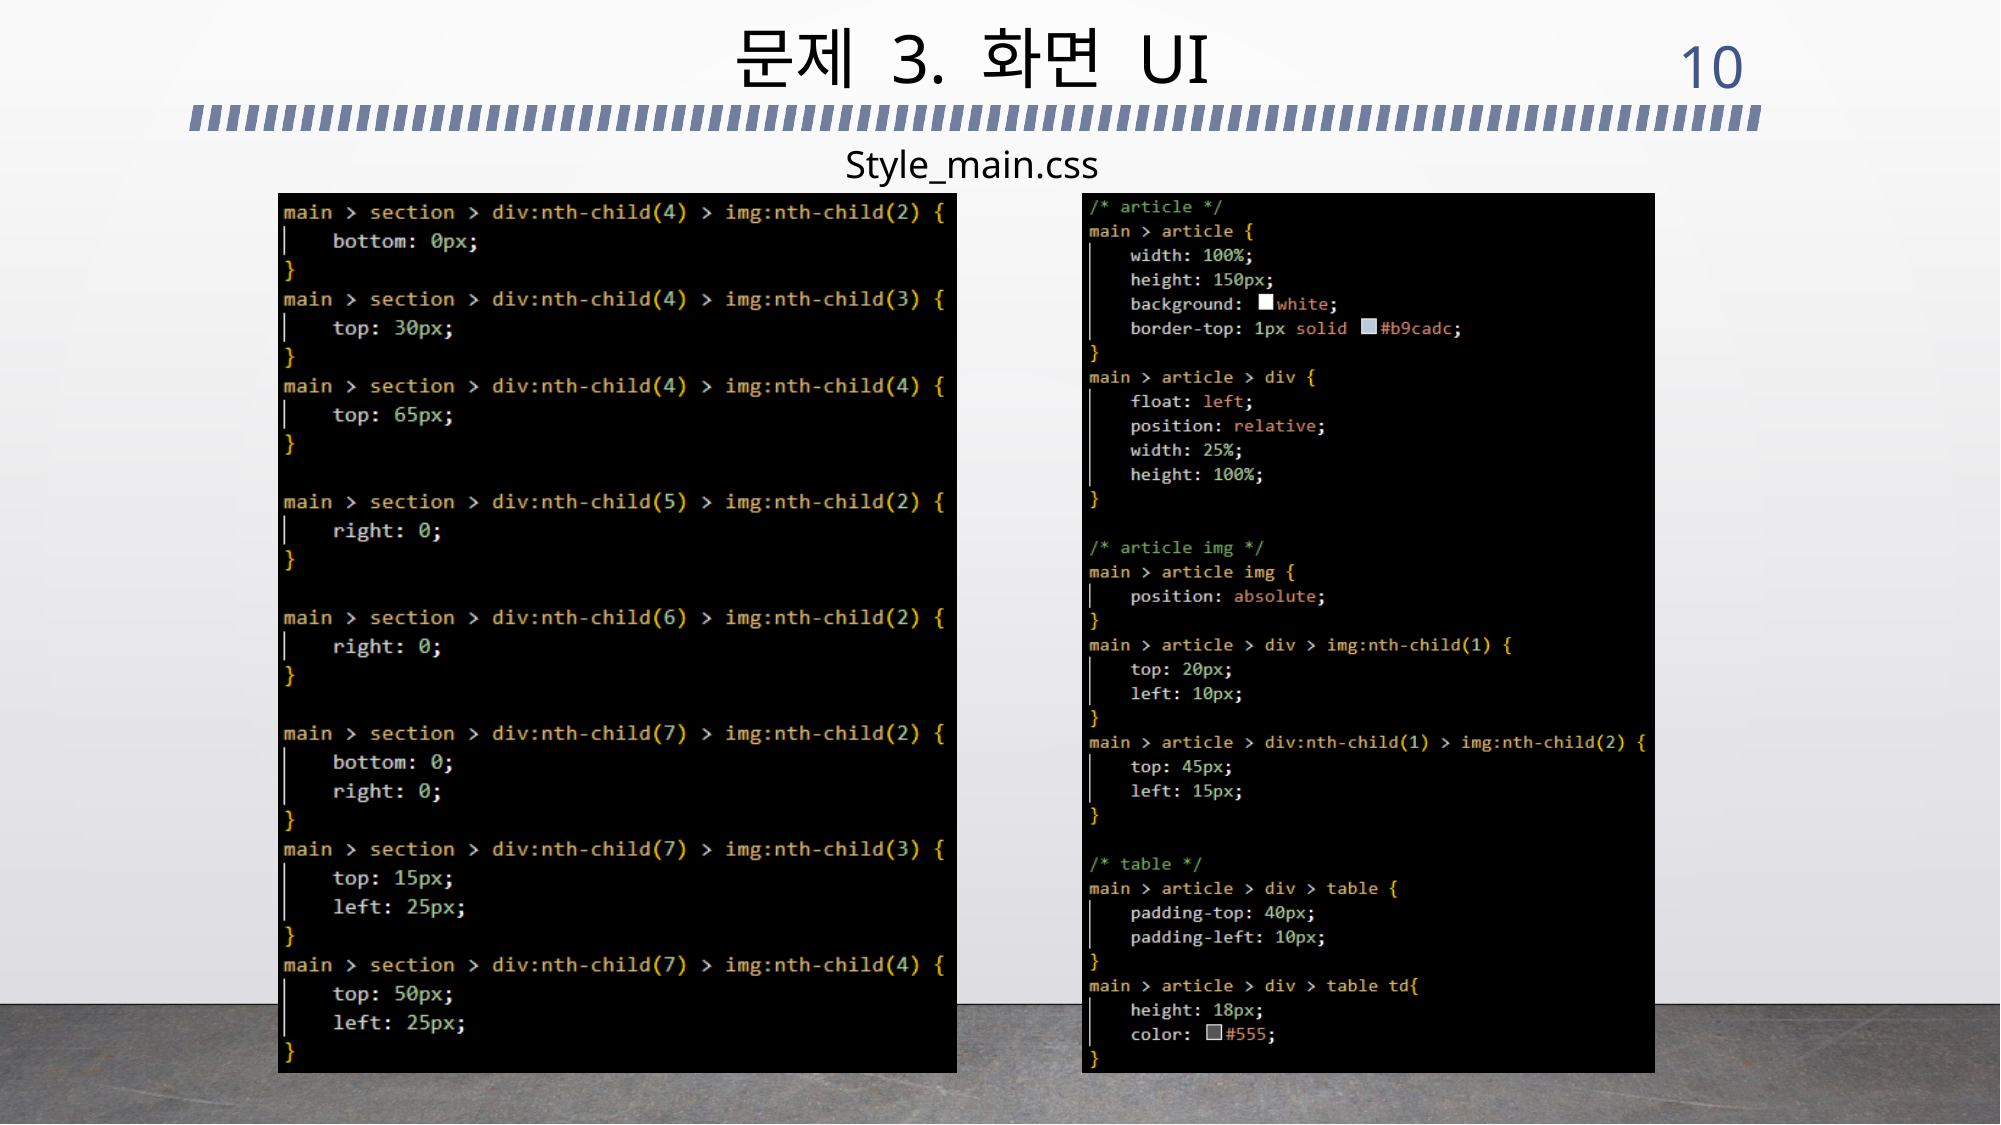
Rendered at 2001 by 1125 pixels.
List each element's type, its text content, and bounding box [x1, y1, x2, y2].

picture [0, 193, 2000, 1124]
text_box Style_main.css [509, 133, 1435, 193]
title 문제 3. 화면 UI [184, 0, 1760, 134]
slide_number 10 [1626, 22, 1760, 106]
